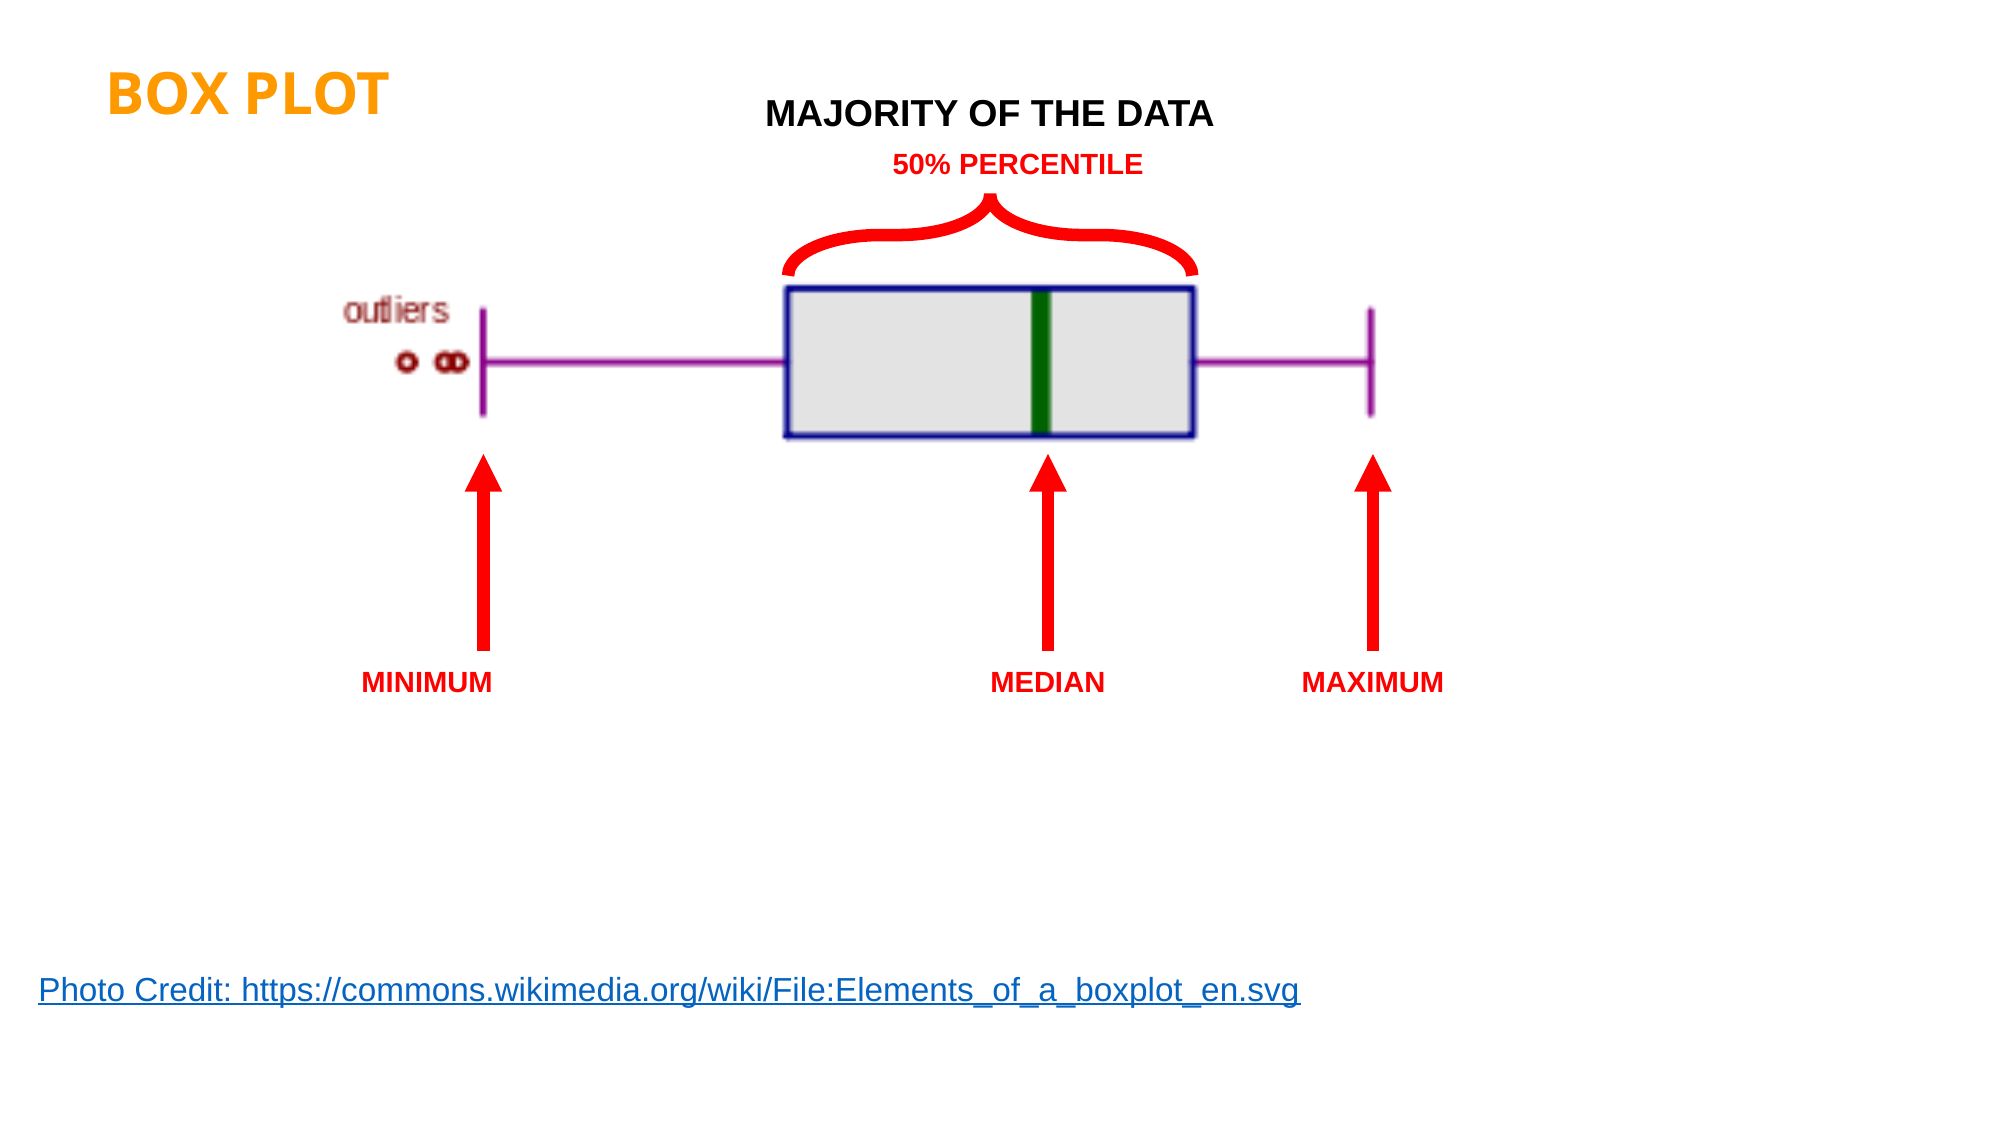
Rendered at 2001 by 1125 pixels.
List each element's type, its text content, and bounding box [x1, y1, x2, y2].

text_box MEDIAN [975, 656, 1121, 706]
text_box Photo Credit: https://commons.wikimedia.org/wiki/File:Elements_of_a_boxplot_en.svg [23, 960, 1613, 1016]
text_box MINIMUM [346, 655, 508, 706]
picture [287, 237, 1492, 454]
text_box MAJORITY OF THE DATA [750, 81, 1230, 142]
text_box BOX PLOT [90, 48, 1979, 134]
text_box [848, 194, 1132, 237]
text_box 50% PERCENTILE [877, 138, 1159, 189]
text_box MAXIMUM [1286, 655, 1460, 706]
